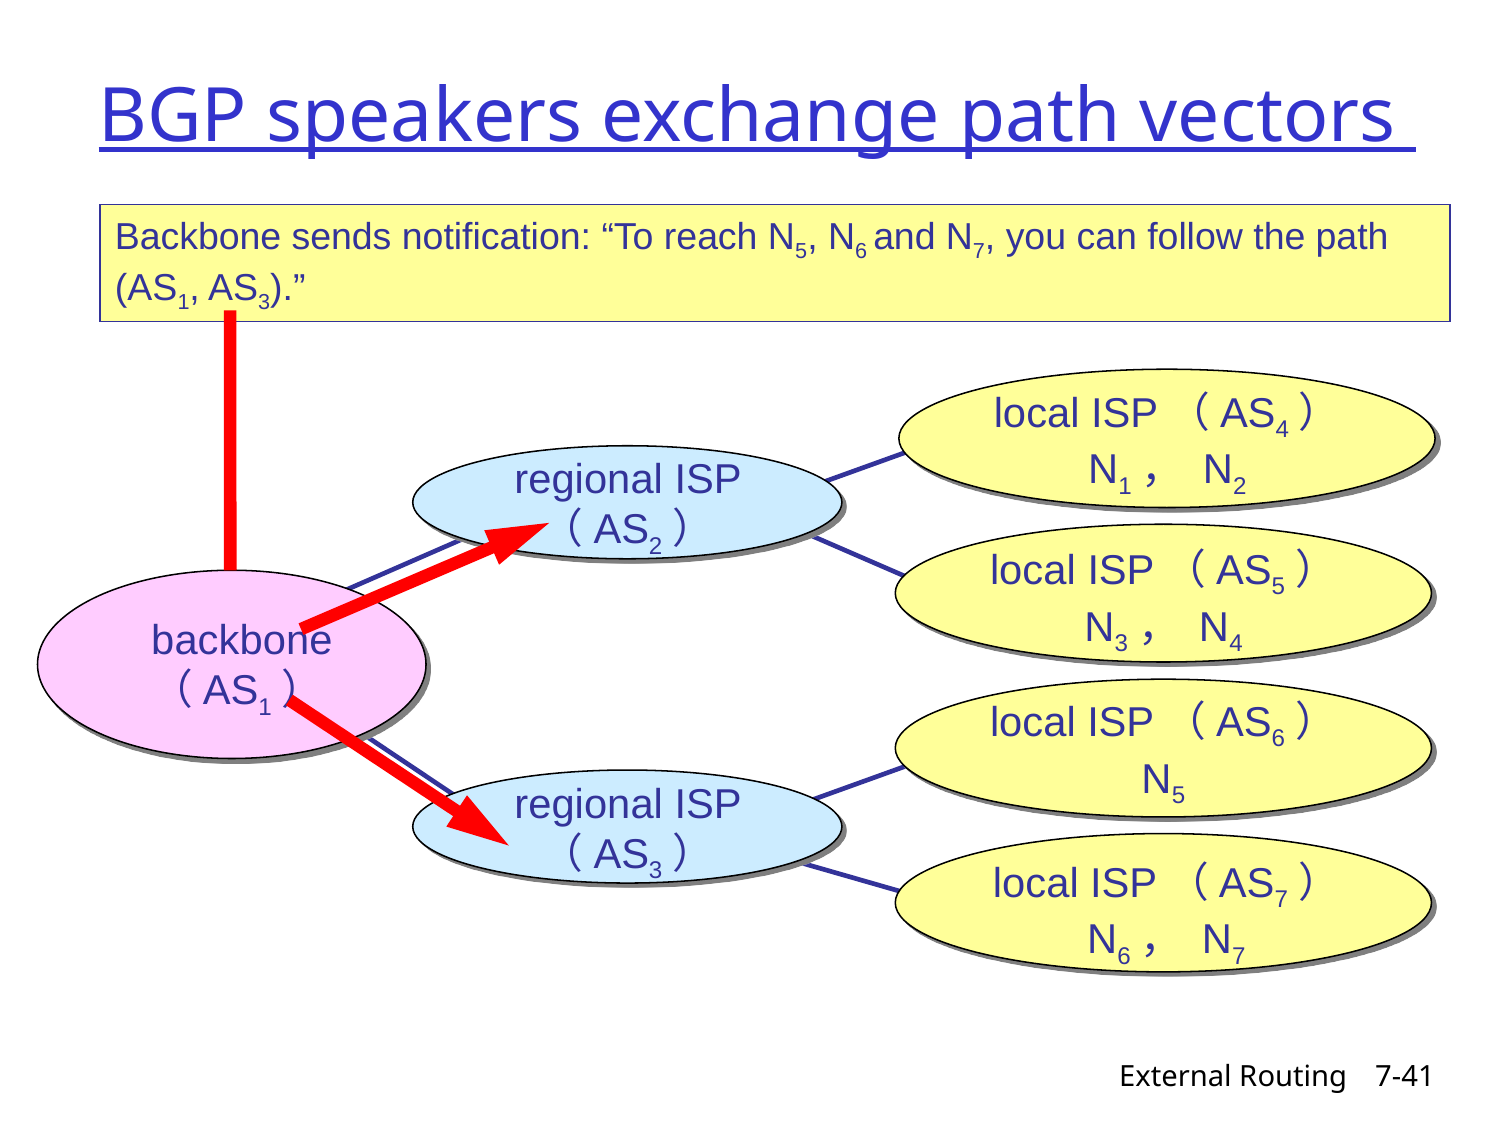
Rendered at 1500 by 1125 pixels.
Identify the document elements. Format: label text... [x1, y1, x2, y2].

text_box [439, 854, 499, 872]
text_box [757, 457, 842, 548]
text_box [895, 369, 1436, 663]
text_box [1055, 679, 1272, 685]
text_box [895, 697, 981, 799]
text_box [895, 852, 981, 954]
slide_number 7-41 [1338, 1049, 1451, 1125]
title BGP speakers exchange path vectors [76, 42, 1438, 181]
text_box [289, 522, 550, 846]
text_box [757, 781, 842, 872]
text_box regional ISP （AS2） [499, 444, 757, 567]
text_box backbone （AS1） [136, 605, 283, 728]
footer External Routing [887, 1049, 1338, 1125]
text_box [1347, 697, 1432, 799]
text_box [37, 570, 283, 759]
text_box regional ISP （AS3） [499, 768, 757, 891]
text_box [1347, 852, 1432, 954]
text_box Backbone sends notification: “To reach N5, N6 and N7, you can follow the path (AS1, AS3).” [100, 204, 1451, 322]
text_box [986, 686, 1343, 965]
text_box [412, 456, 499, 521]
